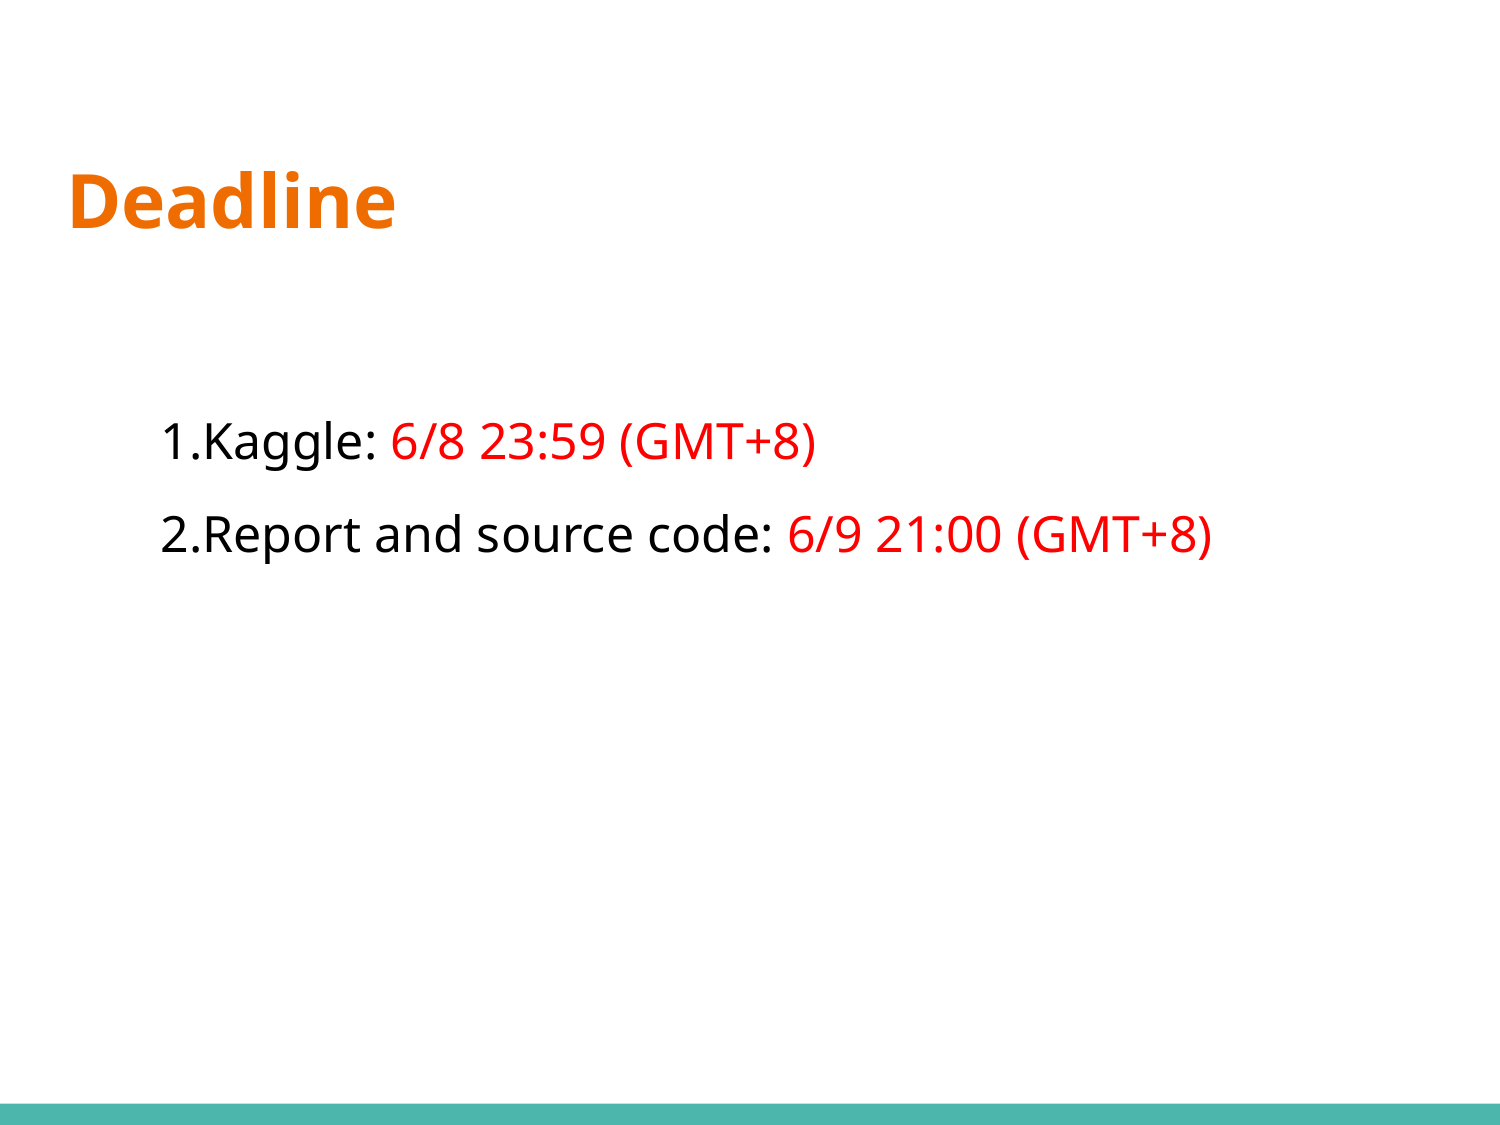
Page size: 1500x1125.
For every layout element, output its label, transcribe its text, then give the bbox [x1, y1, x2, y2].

title Deadline [51, 97, 1449, 252]
list Kaggle: 6/8 23:59 (GMT+8) Report and source code: 6/9 21:00 (GMT+8) [145, 390, 1500, 616]
